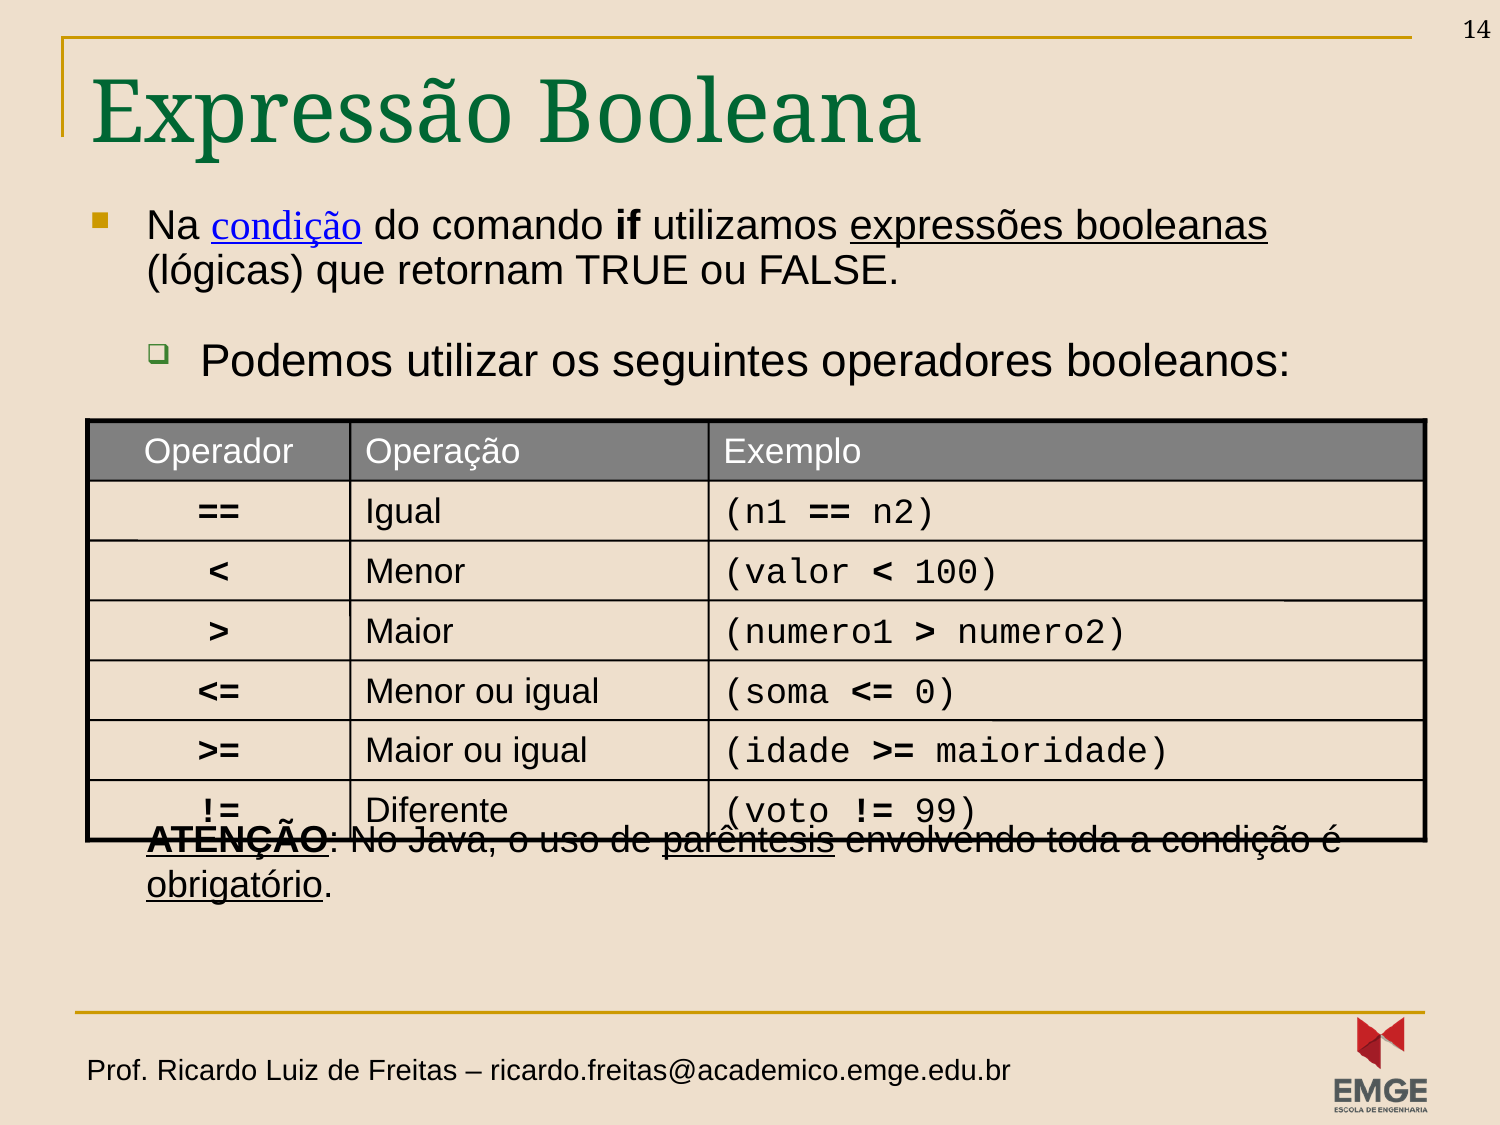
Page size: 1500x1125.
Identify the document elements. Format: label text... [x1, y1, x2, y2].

list Na condição do comando if utilizamos expressões booleanas (lógicas) que retornam TRUE ou FALSE. Podemos utilizar os seguintes operadores booleanos: ATENÇÃO: No Java, o uso de parêntesis envolvendo toda a condição é obrigatório. [75, 220, 1425, 988]
title Expressão Booleana [75, 69, 1425, 220]
picture [1328, 1012, 1433, 1116]
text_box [87, 420, 1426, 841]
slide_number 14 [1392, 0, 1500, 55]
